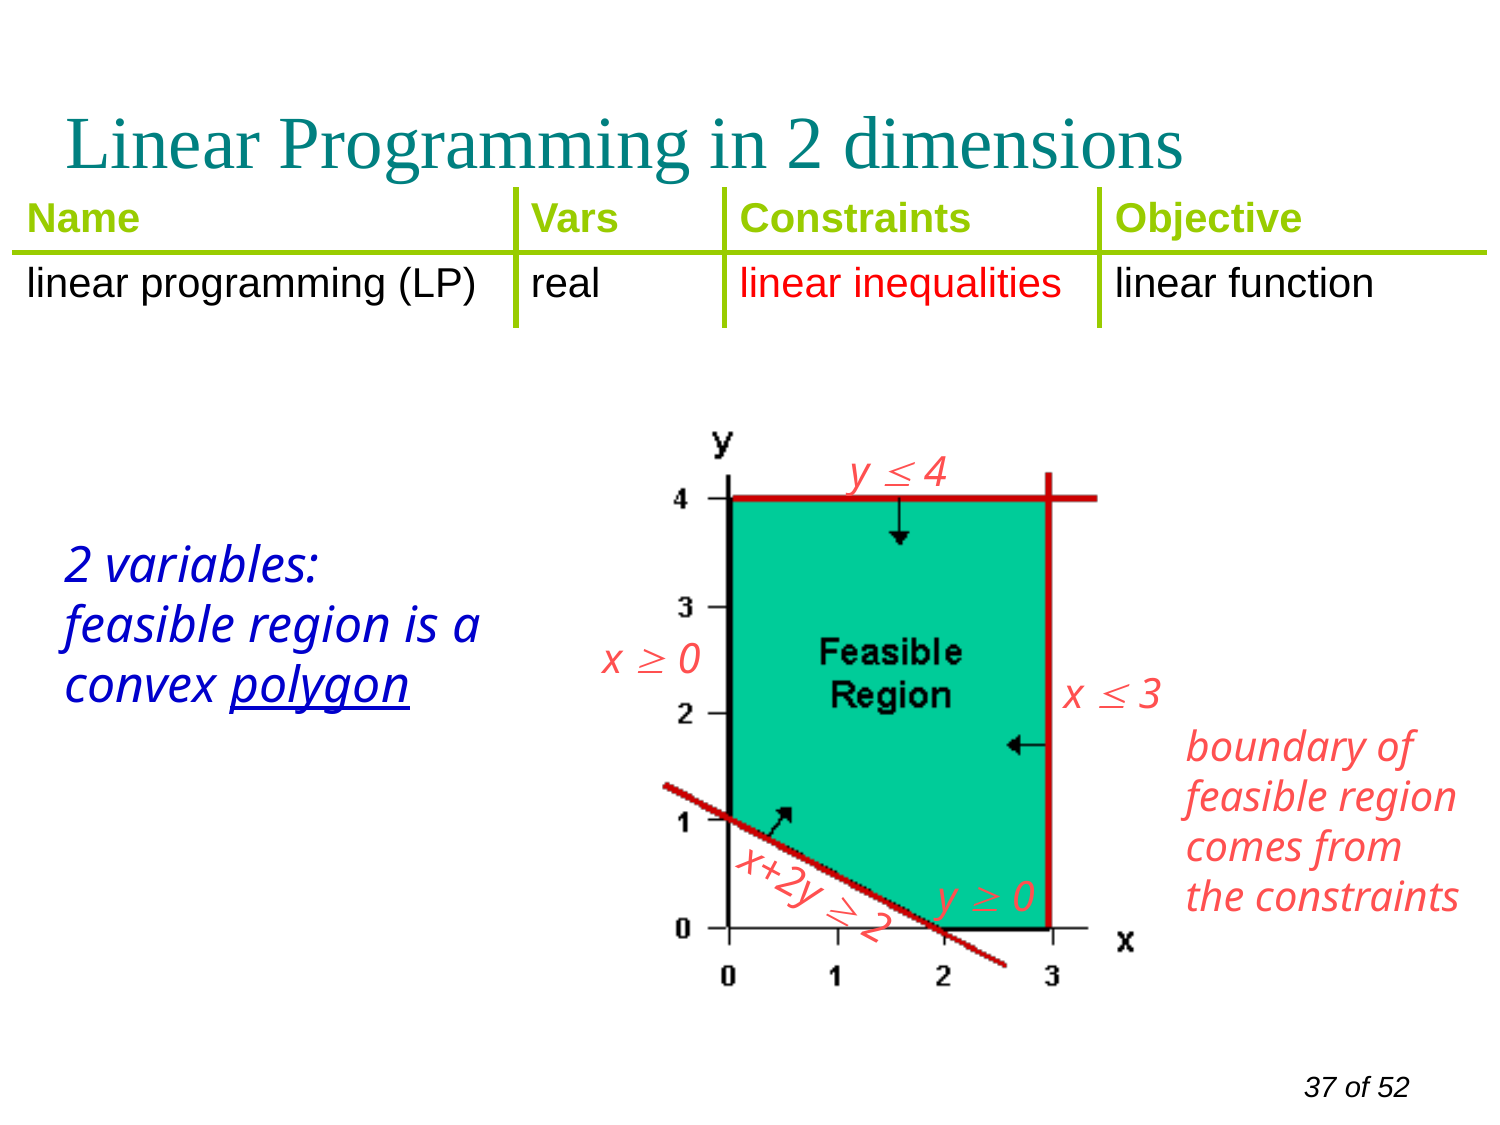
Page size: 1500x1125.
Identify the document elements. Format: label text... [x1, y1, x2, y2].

text_box x  0 [587, 624, 655, 690]
table_header Objective [1102, 187, 1487, 250]
text_box 2 variables: feasible region is a convex polygon [50, 524, 550, 720]
table_cell linear function [1102, 255, 1487, 328]
table_cell real [519, 255, 722, 328]
title Linear Programming in 2 dimensions [50, 45, 1425, 187]
table_cell linear programming (LP) [12, 255, 513, 328]
text_box x  3 [1154, 659, 1177, 725]
table_header Constraints [727, 187, 1097, 250]
text_box boundary of feasible region comes from the constraints [1170, 712, 1475, 928]
table_header Vars [519, 187, 722, 250]
picture [660, 412, 1150, 1001]
table_cell linear inequalities [727, 255, 1097, 328]
slide_number 37 of 52 [1246, 1060, 1425, 1100]
table_header Name [12, 187, 513, 250]
